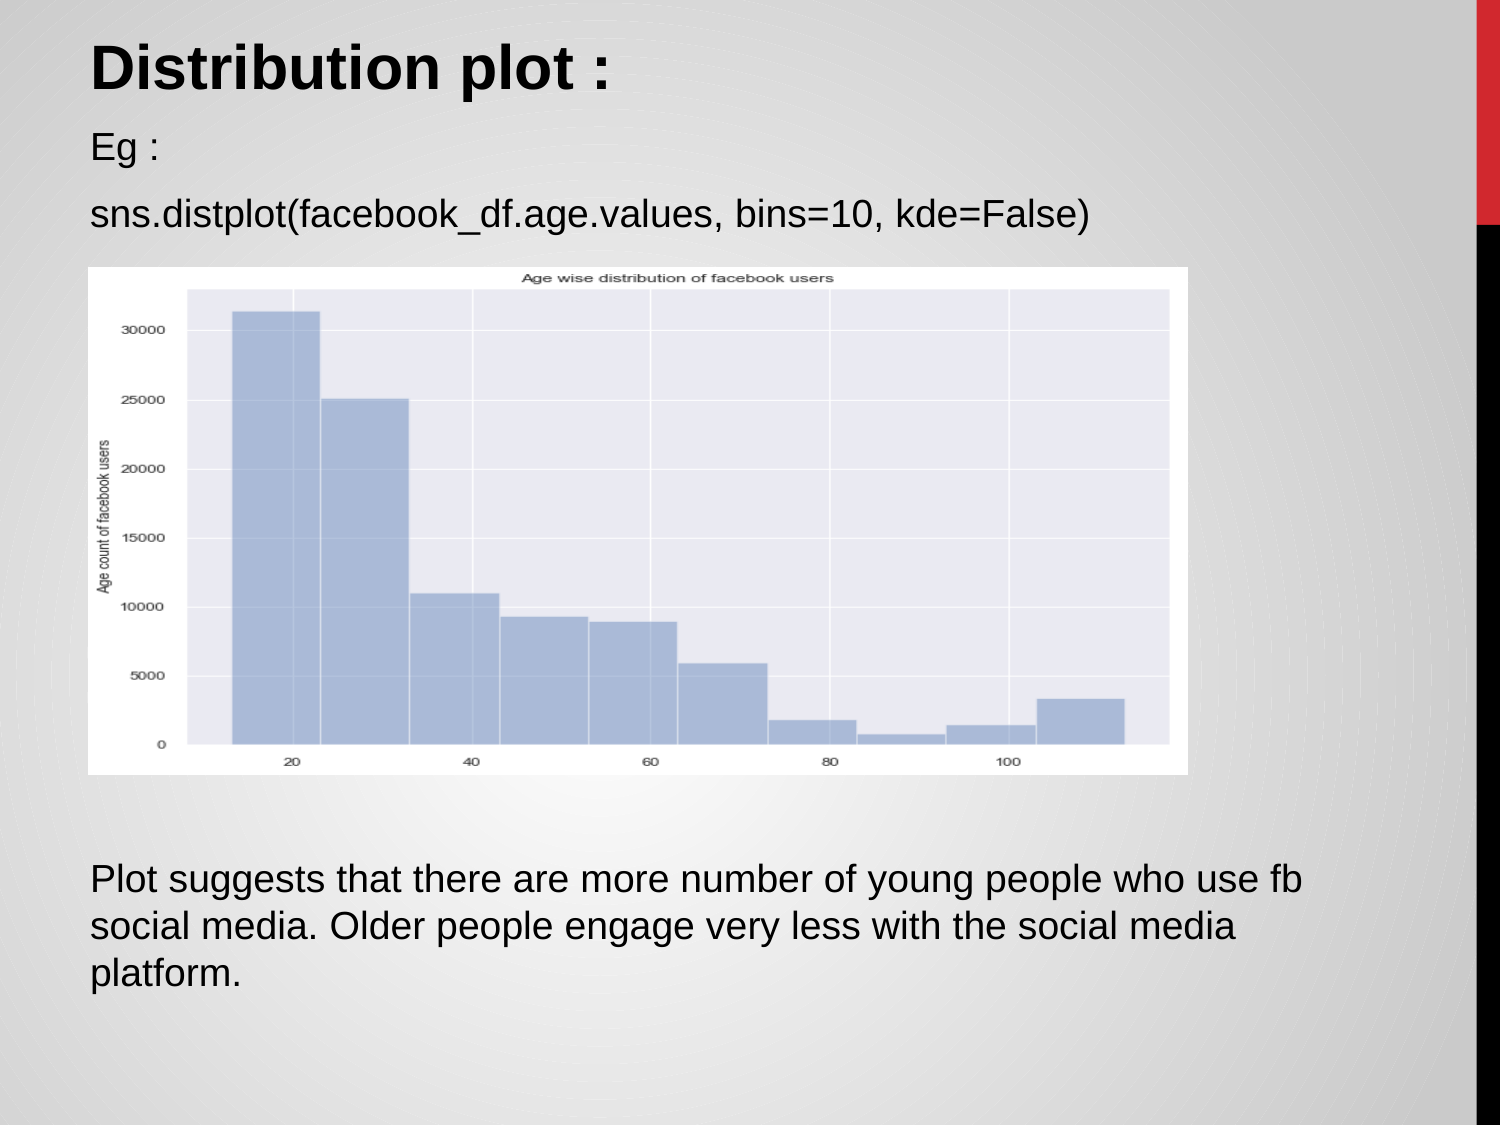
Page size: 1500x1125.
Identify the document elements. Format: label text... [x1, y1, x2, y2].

list Distribution plot : Eg : sns.distplot(facebook_df.age.values, bins=10, kde=False) Plot suggests that there are more number of young people who use fb social media. Older people engage very less with the social media platform. [75, 19, 1325, 1005]
picture [87, 266, 1188, 776]
